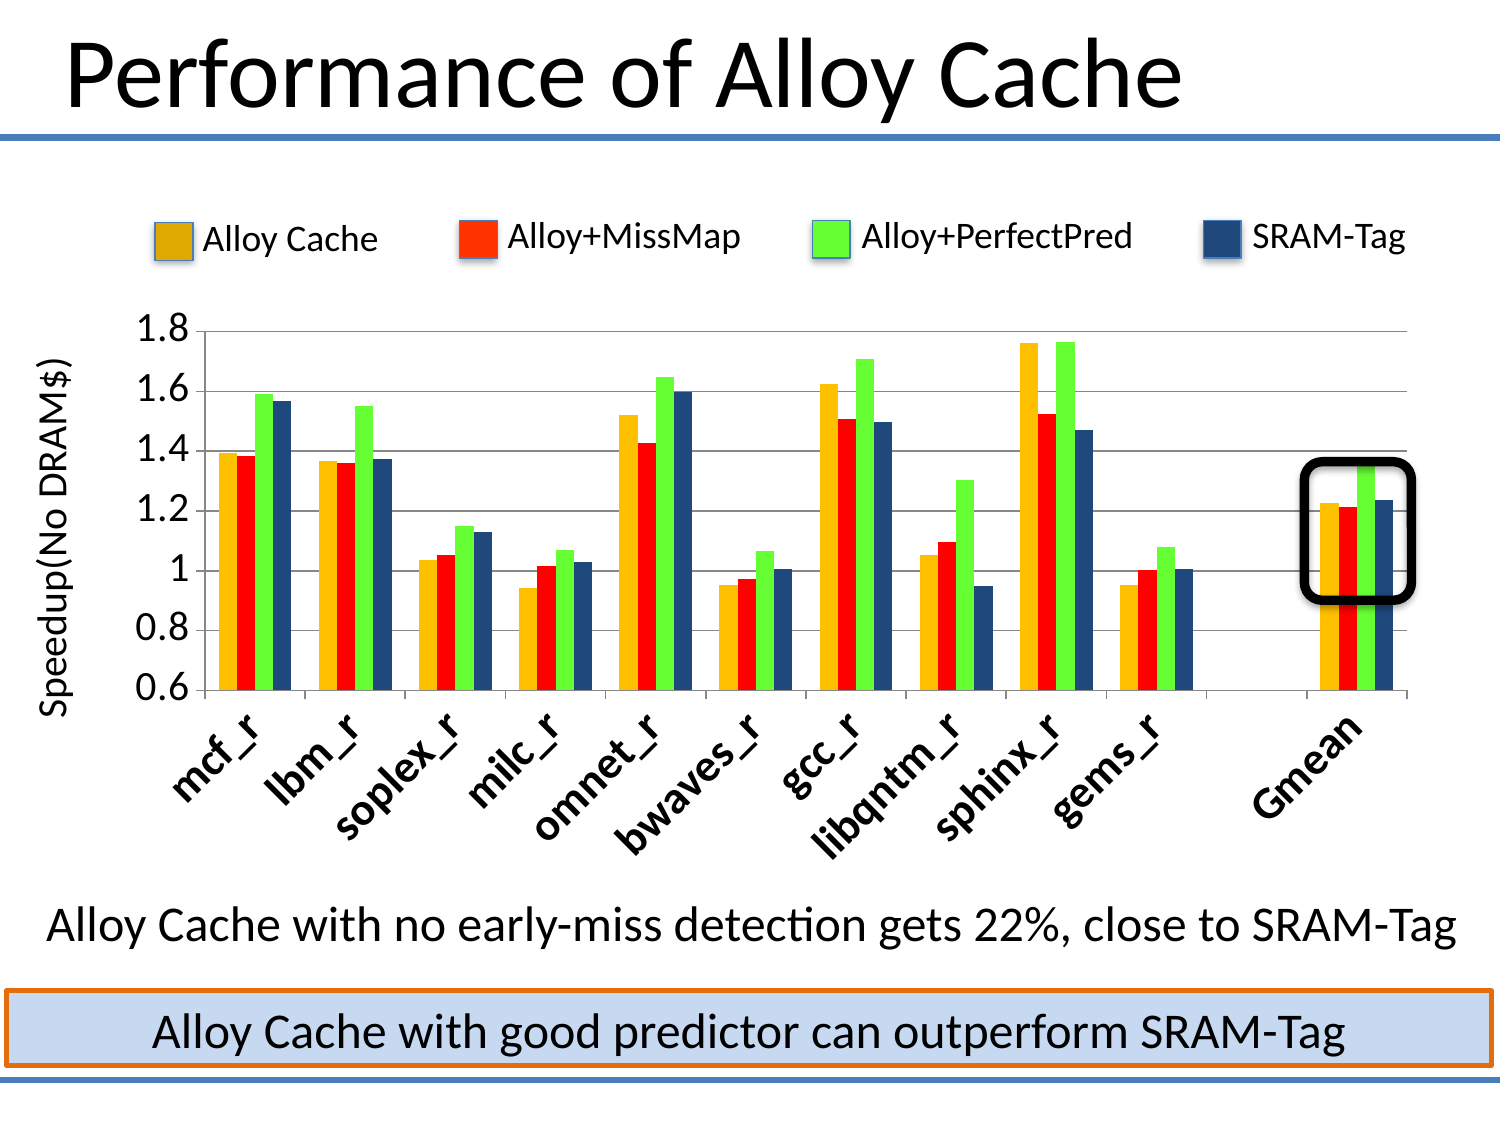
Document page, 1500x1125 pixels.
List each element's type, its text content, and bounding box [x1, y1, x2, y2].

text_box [1203, 203, 1424, 265]
text_box Alloy Cache with good predictor can outperform SRAM-Tag [6, 990, 1492, 1066]
text_box Performance of Alloy Cache [49, 0, 1463, 136]
text_box [459, 220, 492, 259]
text_box Speedup(No DRAM$) [17, 341, 60, 734]
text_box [812, 203, 1152, 265]
text_box Alloy Cache with no early-miss detection gets 22%, close to SRAM-Tag [8, 883, 1496, 959]
chart [65, 297, 1435, 926]
text_box Alloy+MissMap [492, 203, 757, 264]
text_box Alloy Cache [187, 206, 394, 266]
text_box [154, 222, 187, 261]
